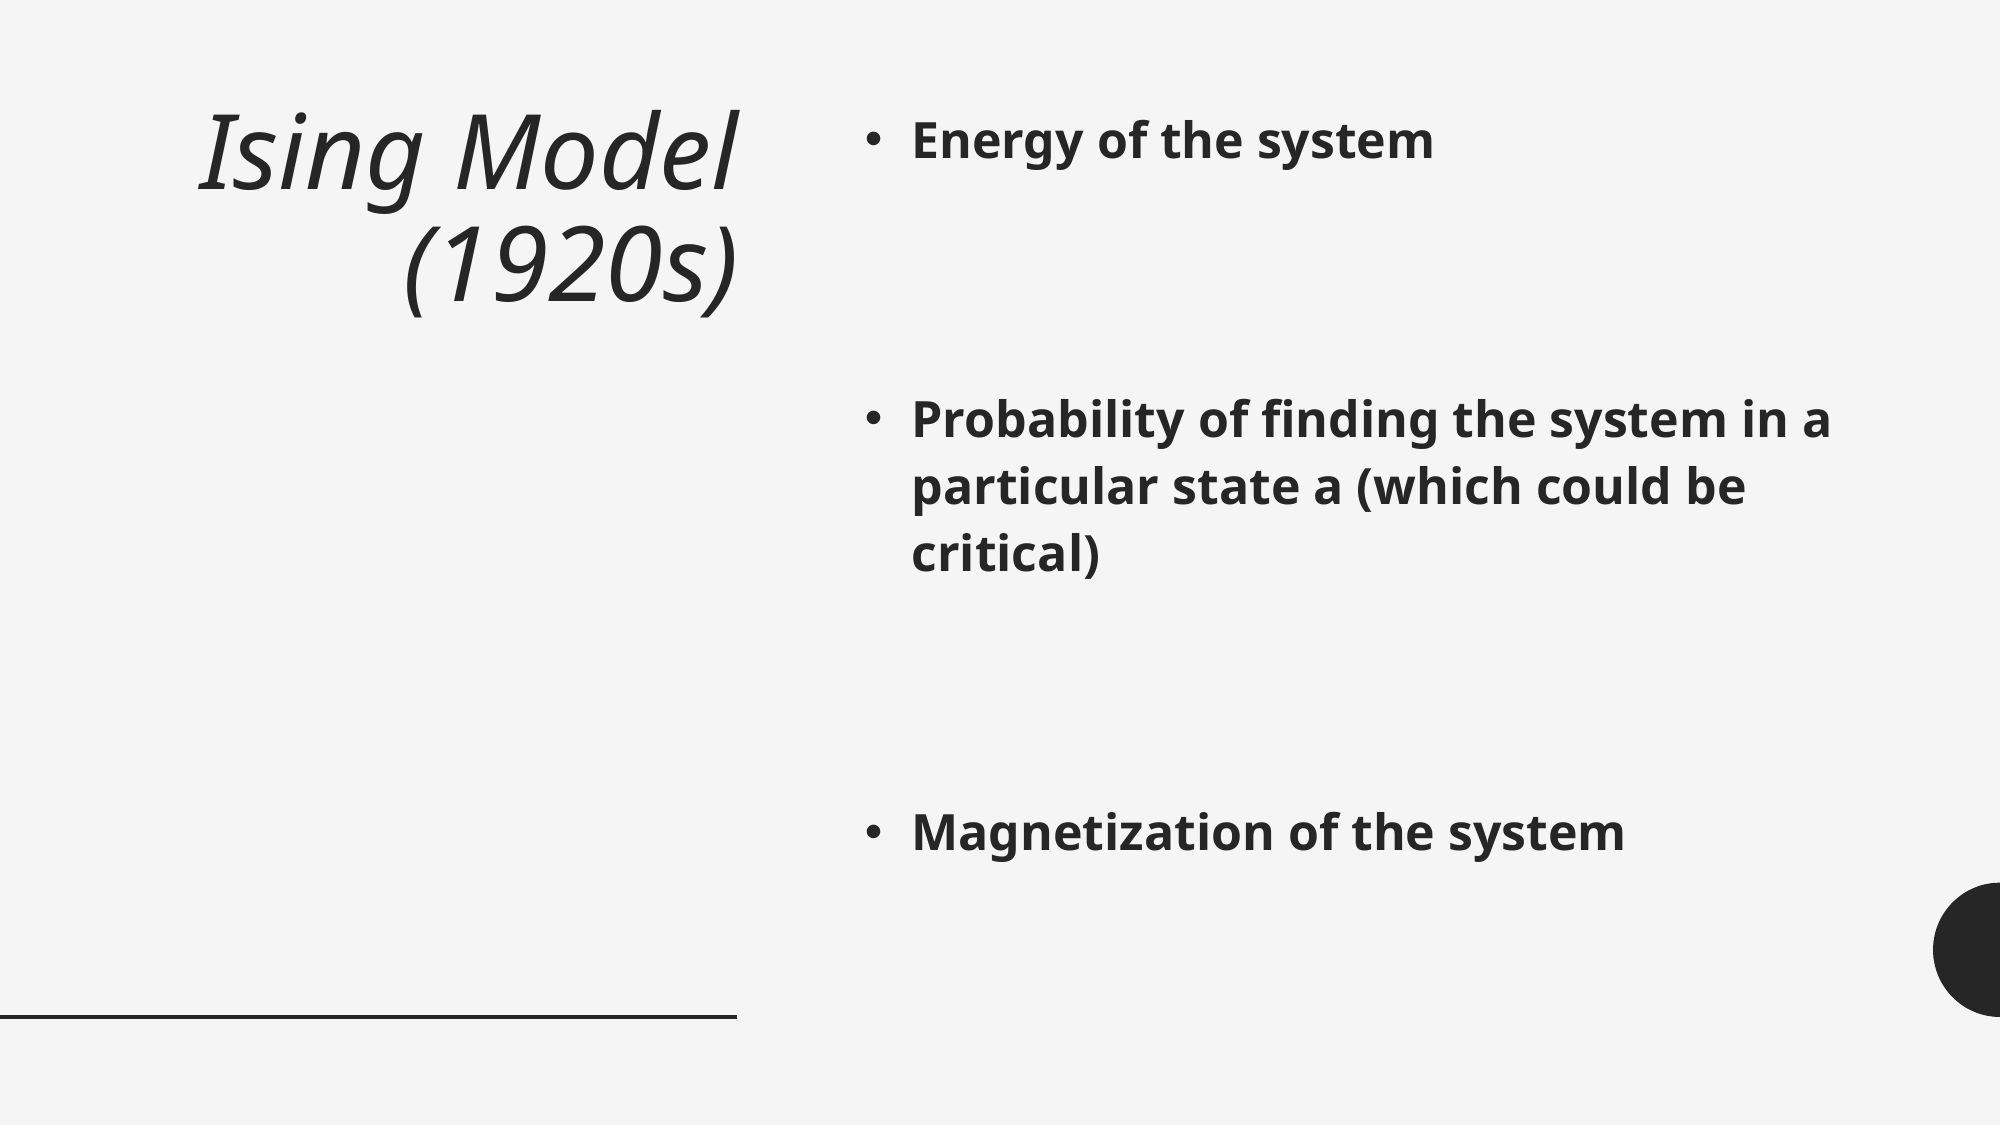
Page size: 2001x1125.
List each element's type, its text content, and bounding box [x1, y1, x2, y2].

title Ising Model (1920s) [125, 91, 754, 905]
